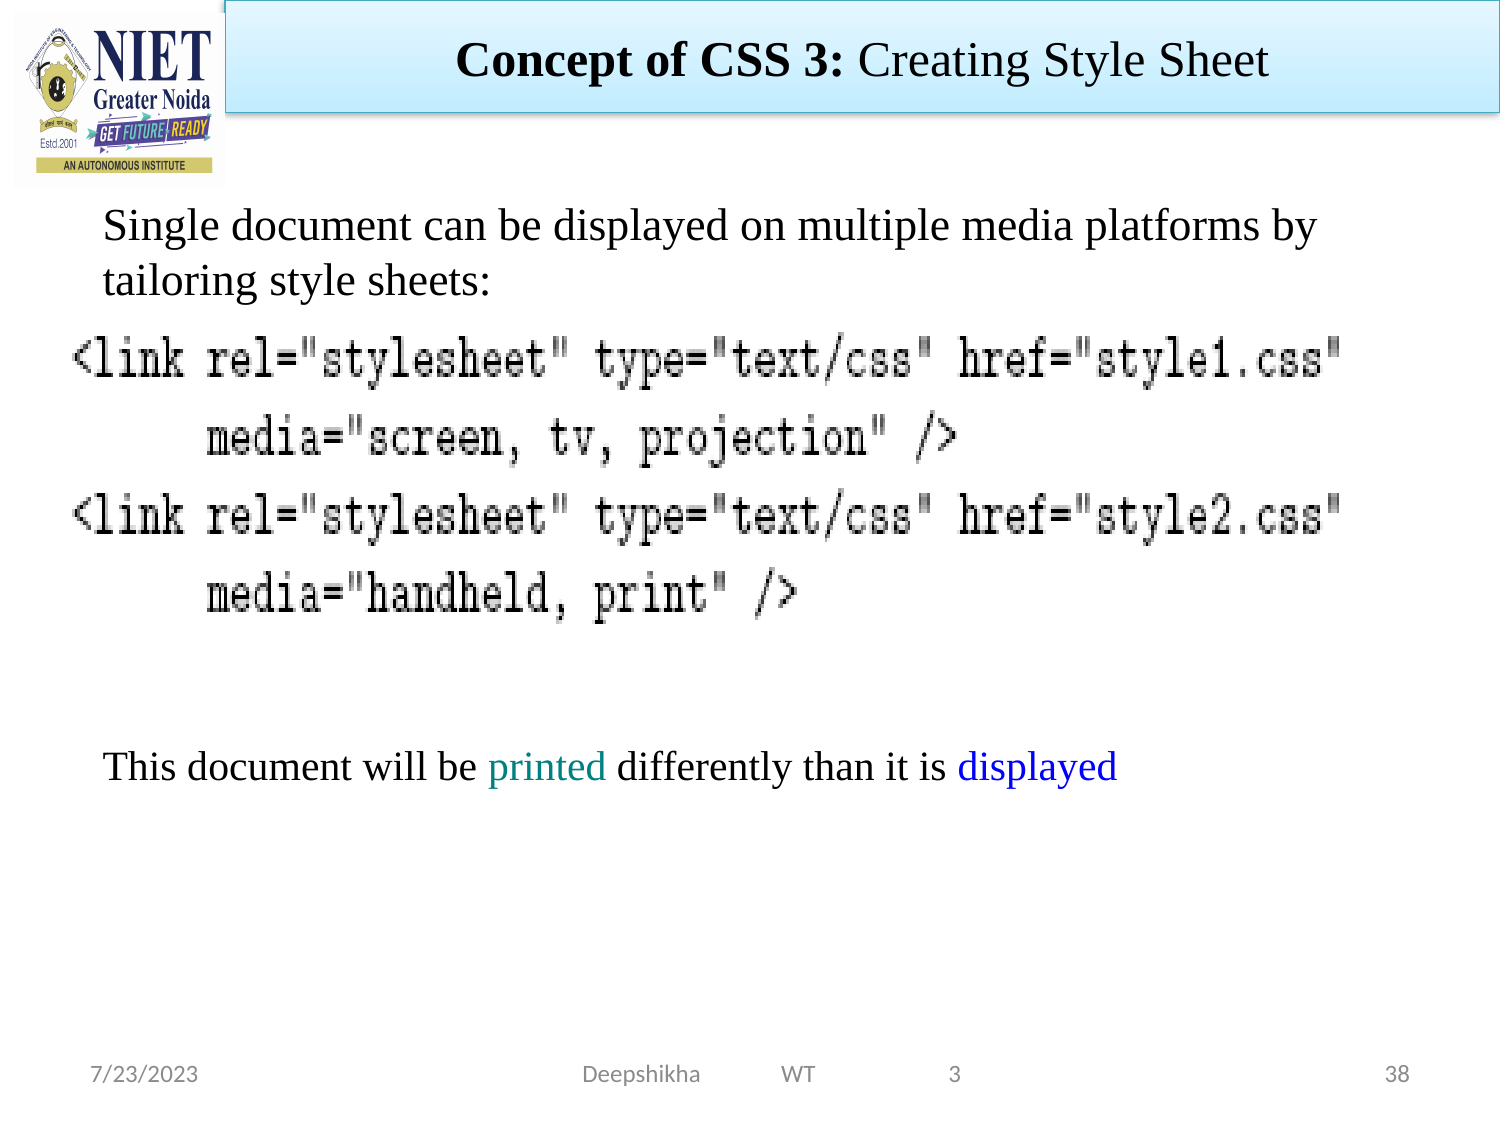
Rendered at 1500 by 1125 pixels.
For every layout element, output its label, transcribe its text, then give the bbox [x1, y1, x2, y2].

picture [53, 311, 1370, 634]
list Single document can be displayed on multiple media platforms by tailoring style sheets: identical to Java's comment syntax recall: 4 comment syntaxes This document will be printed differently than it is displayed [87, 187, 1438, 930]
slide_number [75, 1042, 356, 1103]
slide_number 38 [1182, 1042, 1425, 1103]
text_box Concept of CSS 3: Creating Style Sheet [224, 0, 1500, 113]
text_box Deepshikha WT 3 [356, 1042, 1182, 1103]
picture [13, 13, 226, 188]
